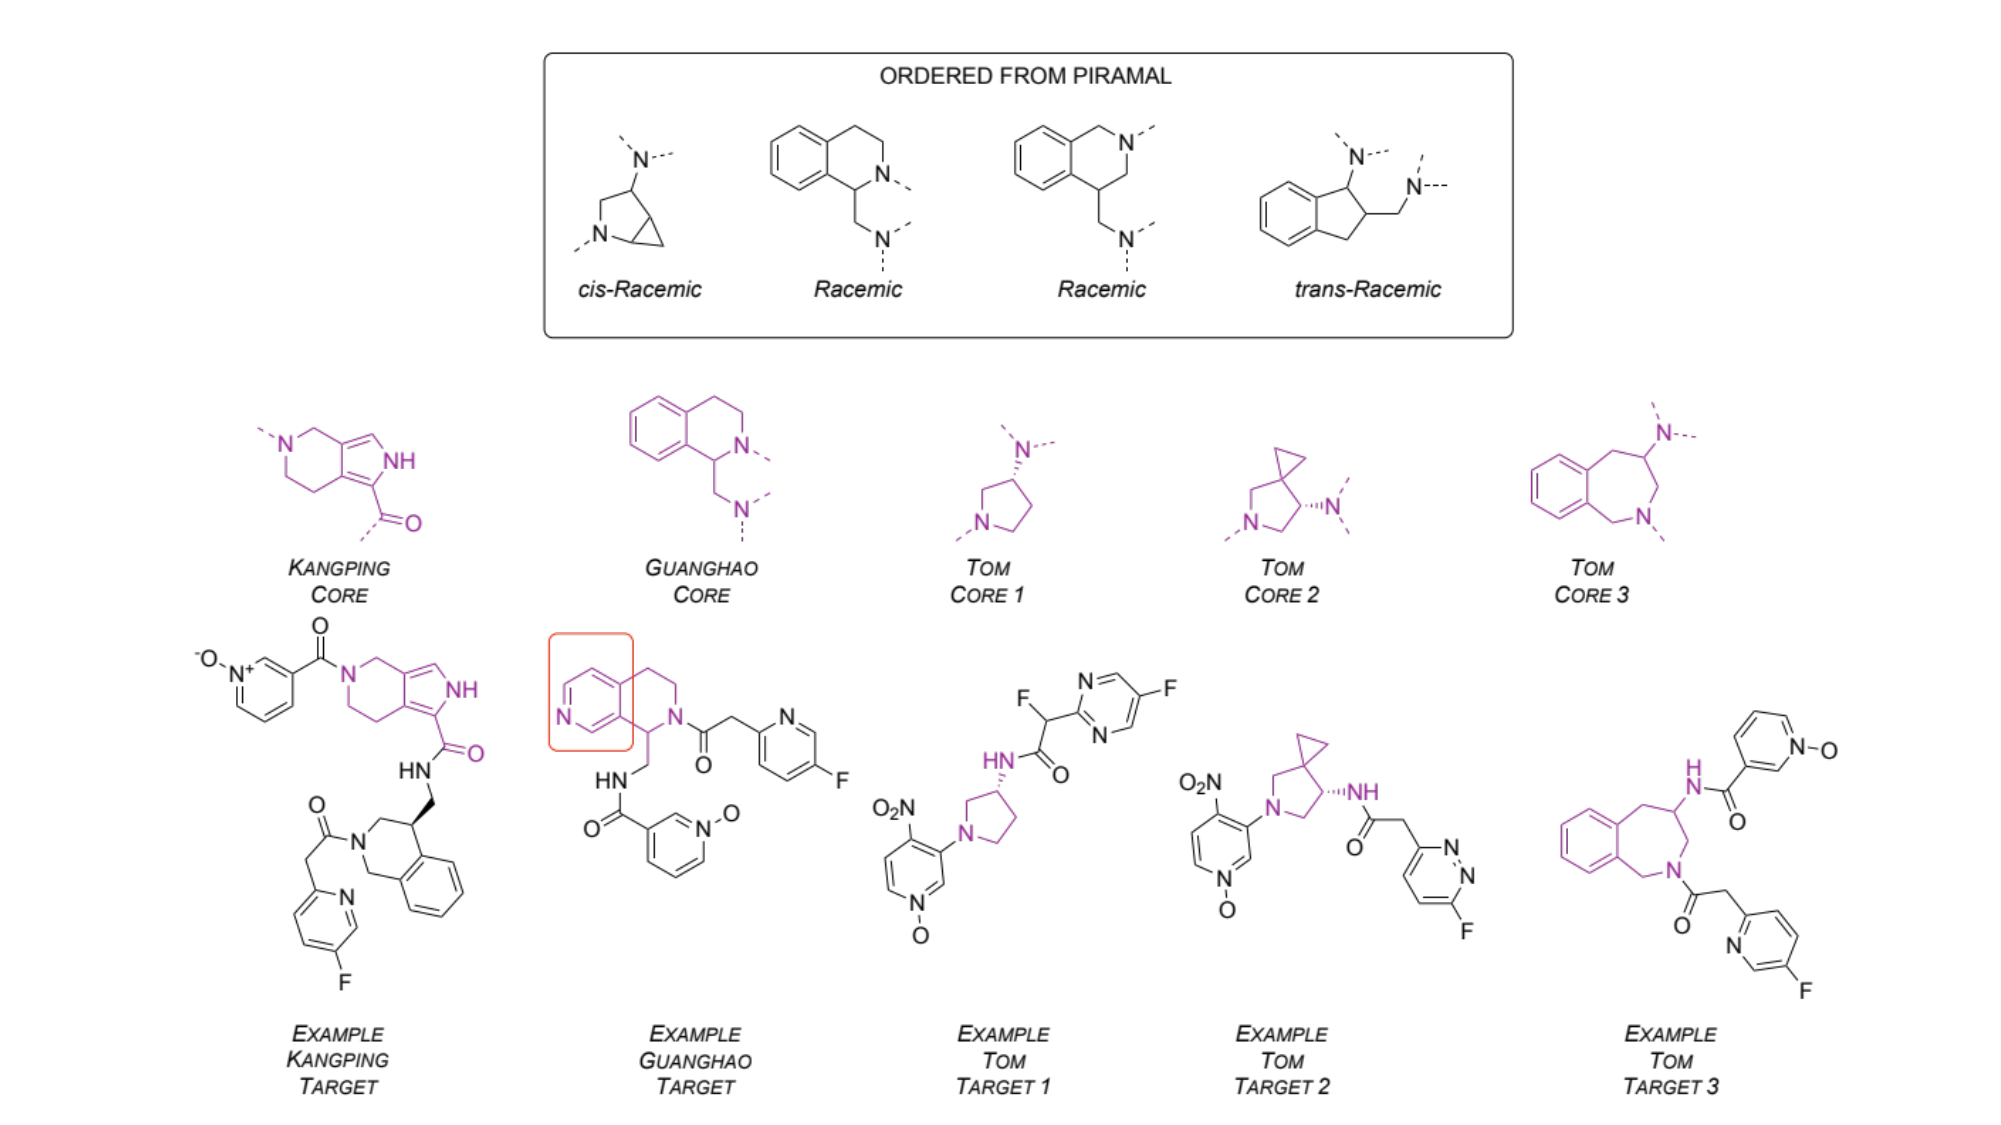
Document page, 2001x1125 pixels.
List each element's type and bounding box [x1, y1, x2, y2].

picture [191, 47, 1839, 1098]
